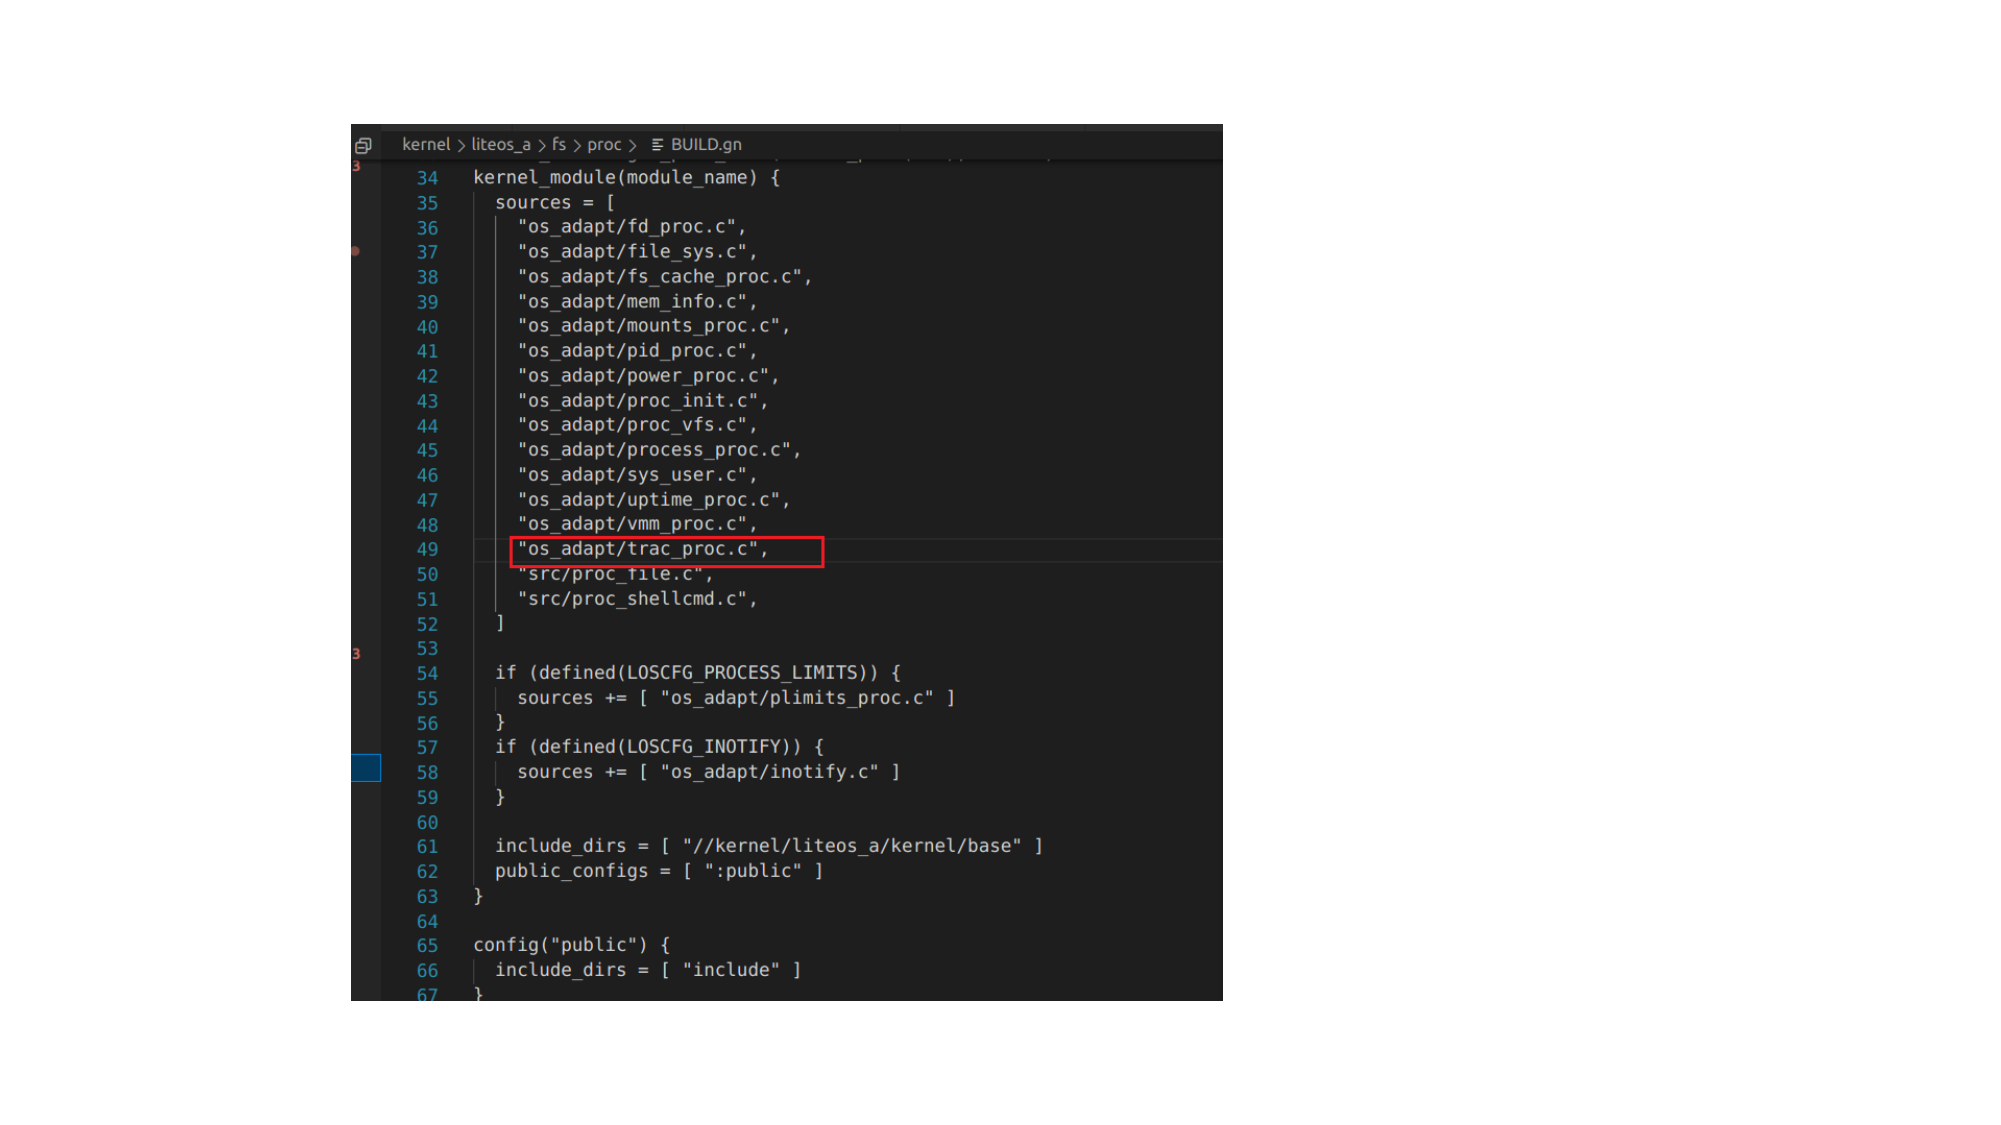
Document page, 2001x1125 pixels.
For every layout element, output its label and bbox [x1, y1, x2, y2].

picture [351, 124, 1223, 1001]
